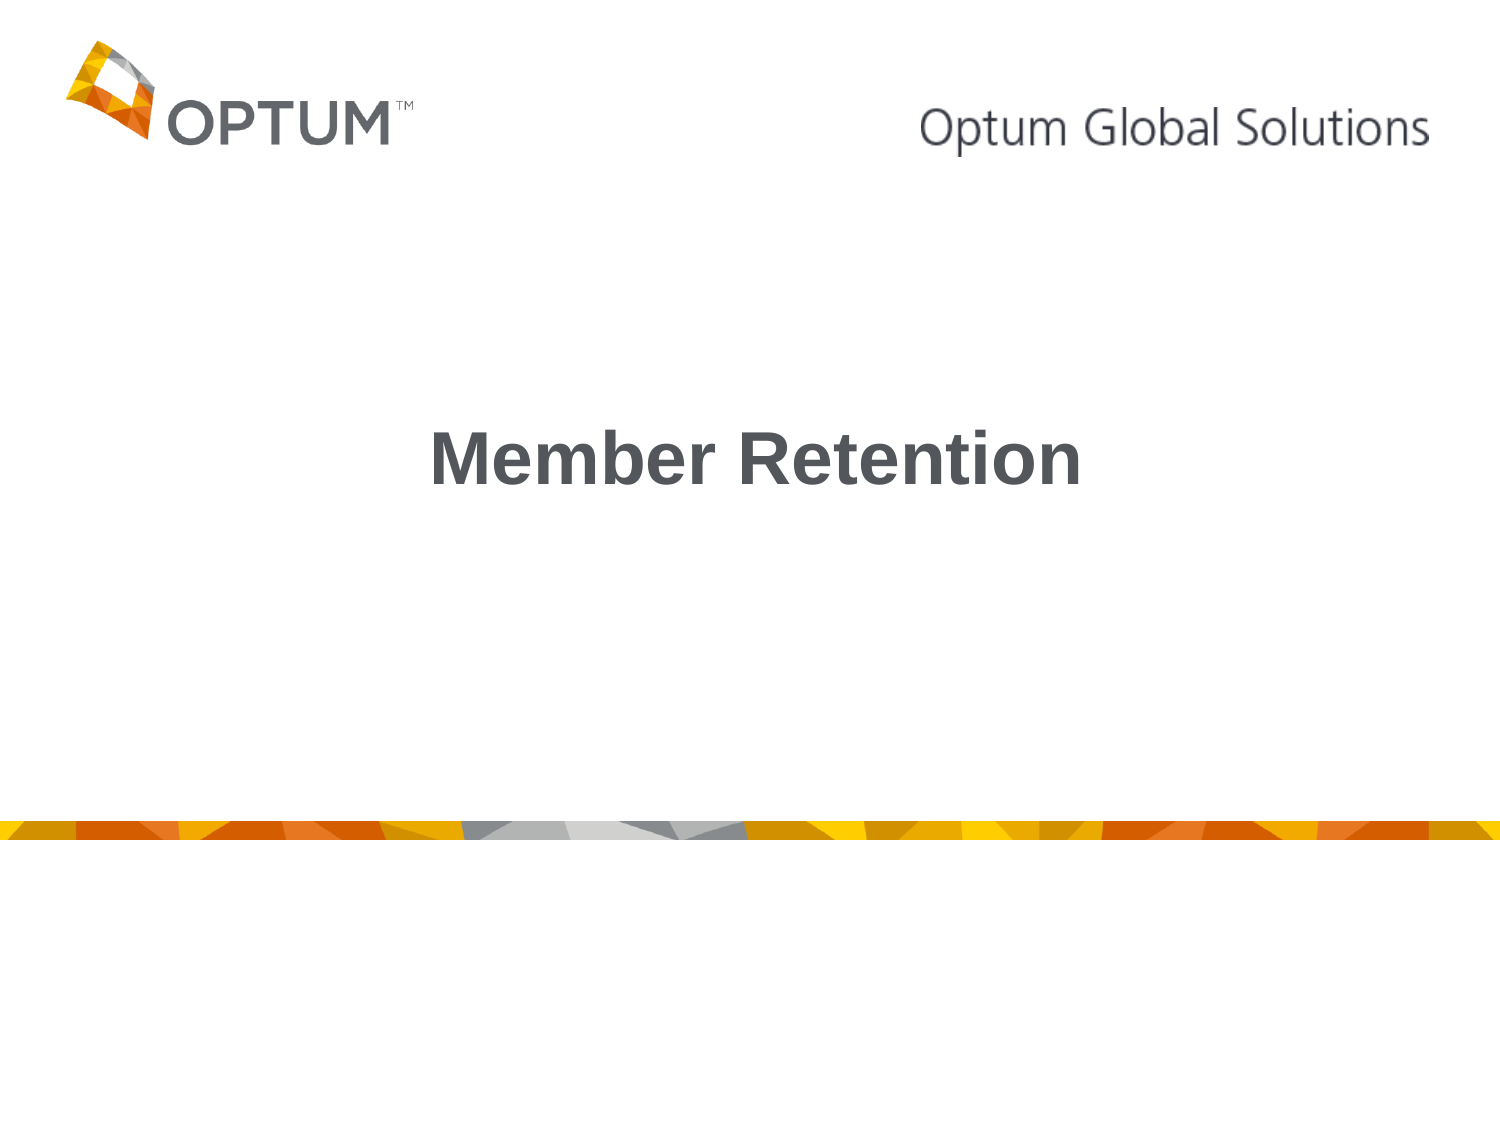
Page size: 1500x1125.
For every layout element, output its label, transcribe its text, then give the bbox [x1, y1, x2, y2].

picture [62, 37, 417, 149]
picture [0, 821, 1500, 840]
text_box Member Retention [362, 412, 1150, 513]
picture [921, 107, 1429, 157]
